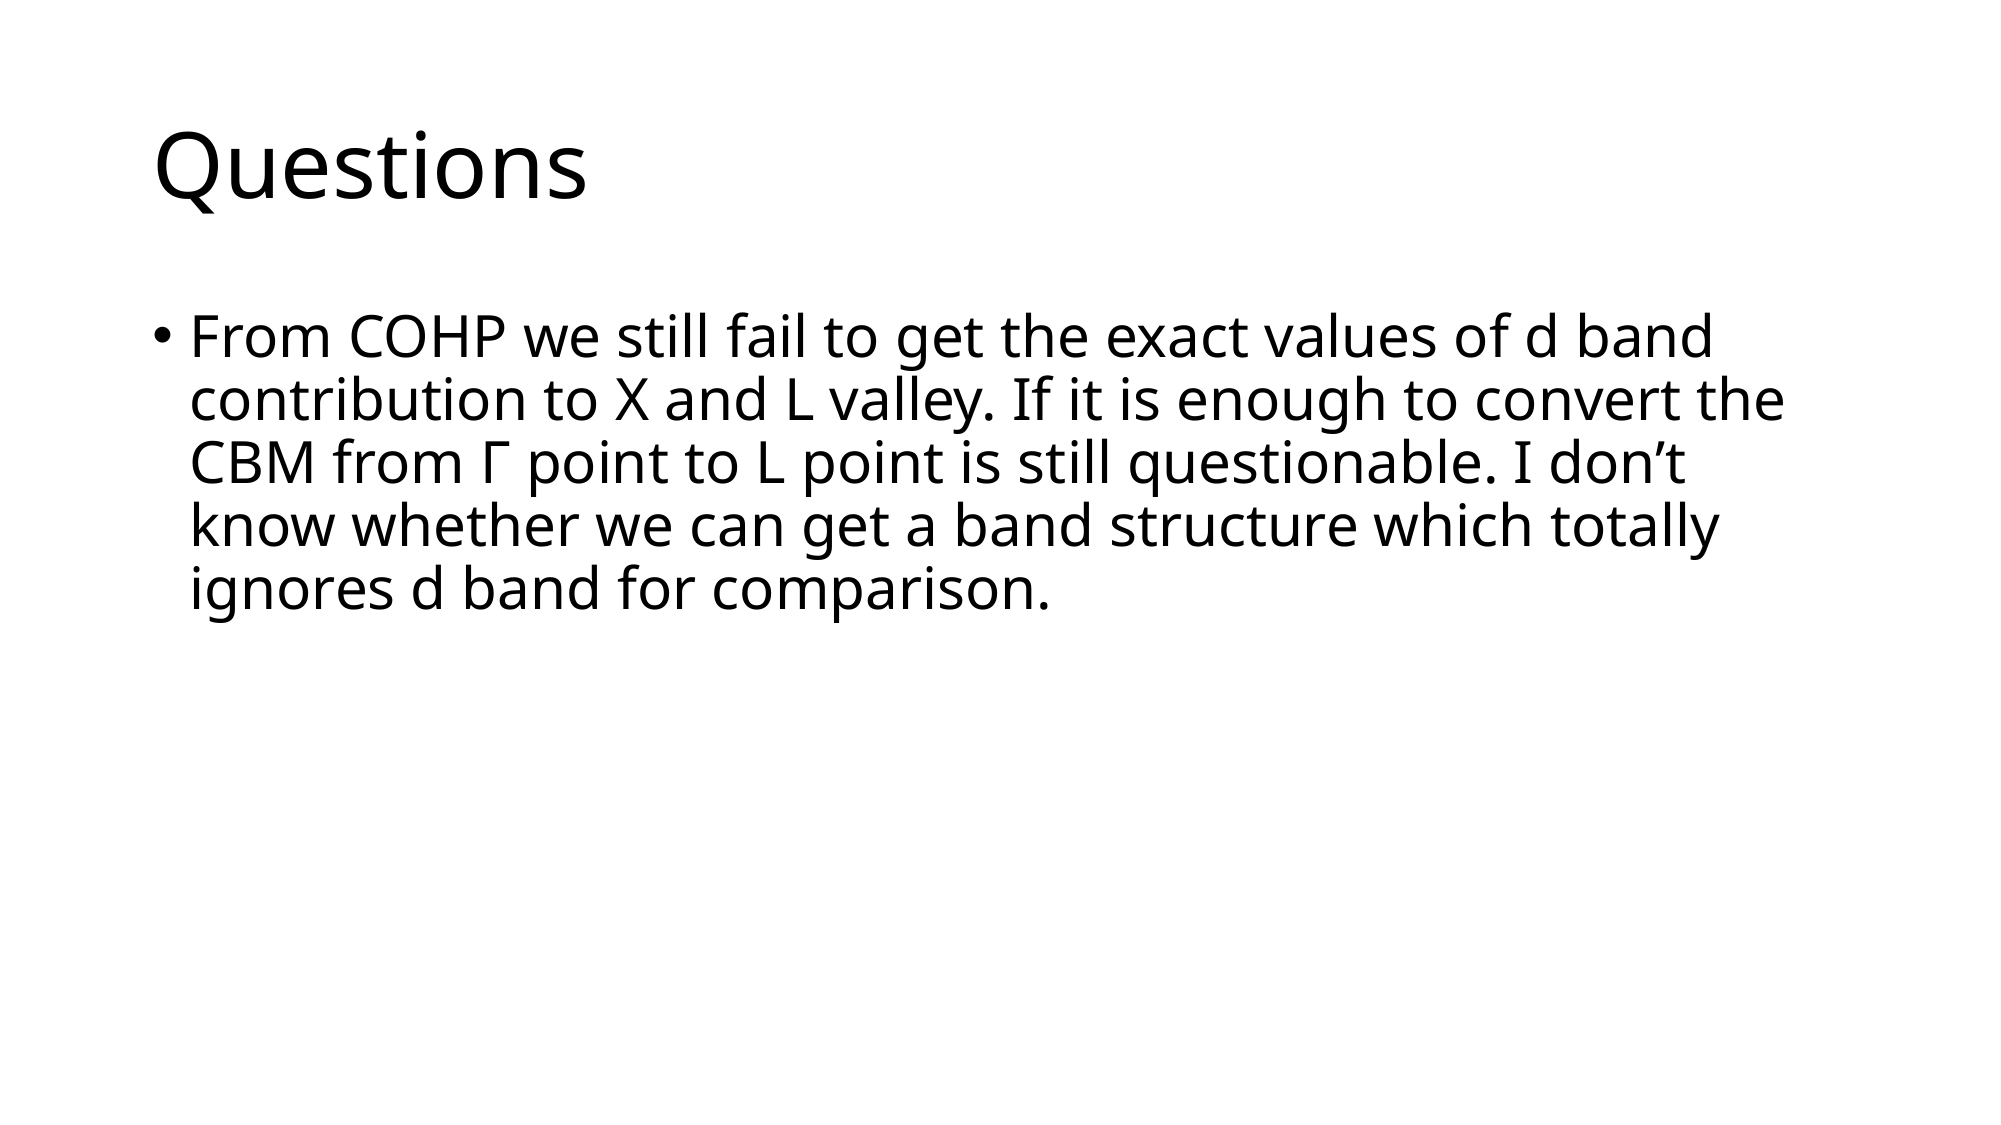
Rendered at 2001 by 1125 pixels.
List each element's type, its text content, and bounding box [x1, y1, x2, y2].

list From COHP we still fail to get the exact values of d band contribution to X and L valley. If it is enough to convert the CBM from Γ point to L point is still questionable. I don’t know whether we can get a band structure which totally ignores d band for comparison. [137, 299, 1863, 1014]
title Questions [137, 59, 1863, 278]
